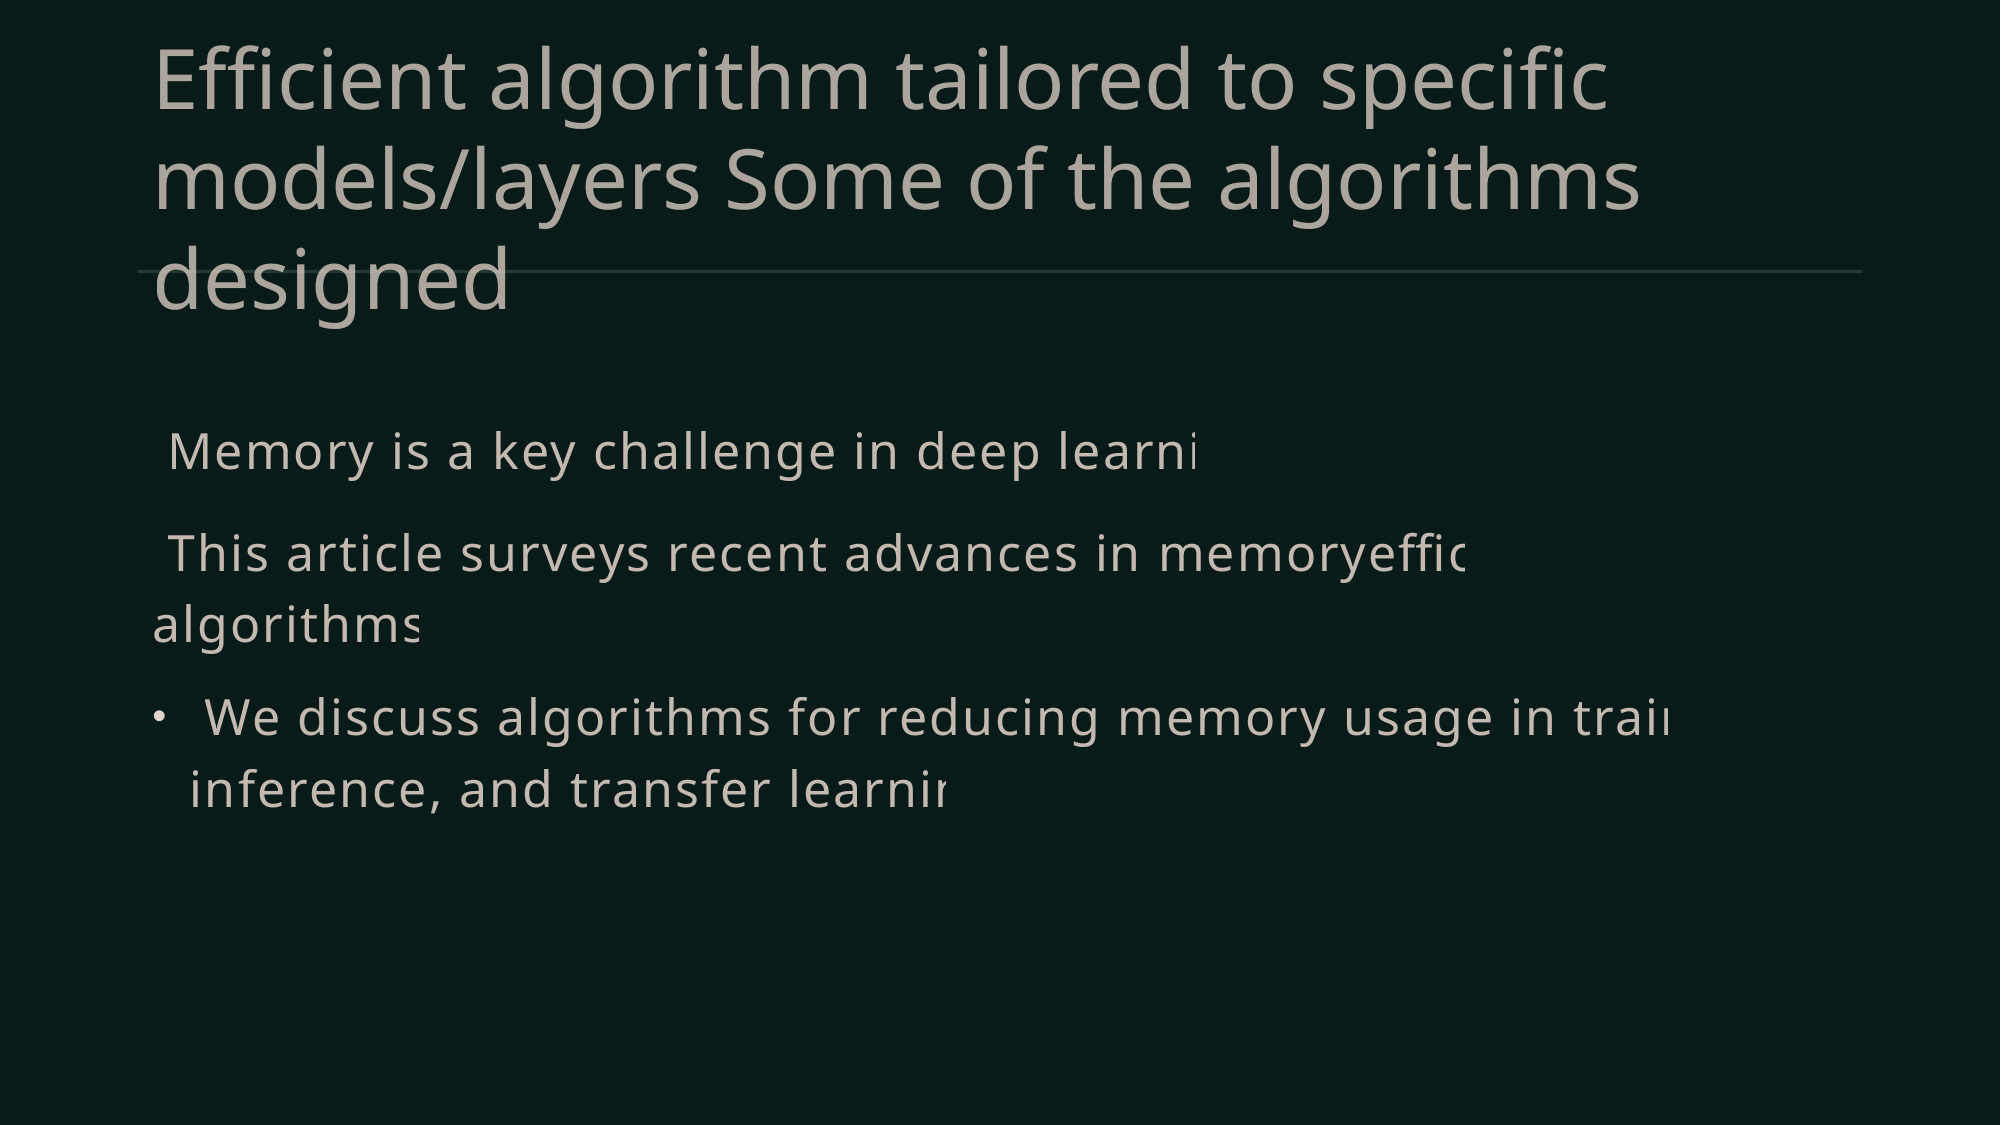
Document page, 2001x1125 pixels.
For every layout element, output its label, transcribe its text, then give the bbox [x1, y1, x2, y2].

title Efficient algorithm tailored to specific models/layers Some of the algorithms designed [137, 108, 1863, 244]
list Memory is a key challenge in deep learning. This article surveys recent advances in memoryefficient algorithms. We discuss algorithms for reducing memory usage in training, inference, and transfer learning. [137, 399, 1863, 982]
